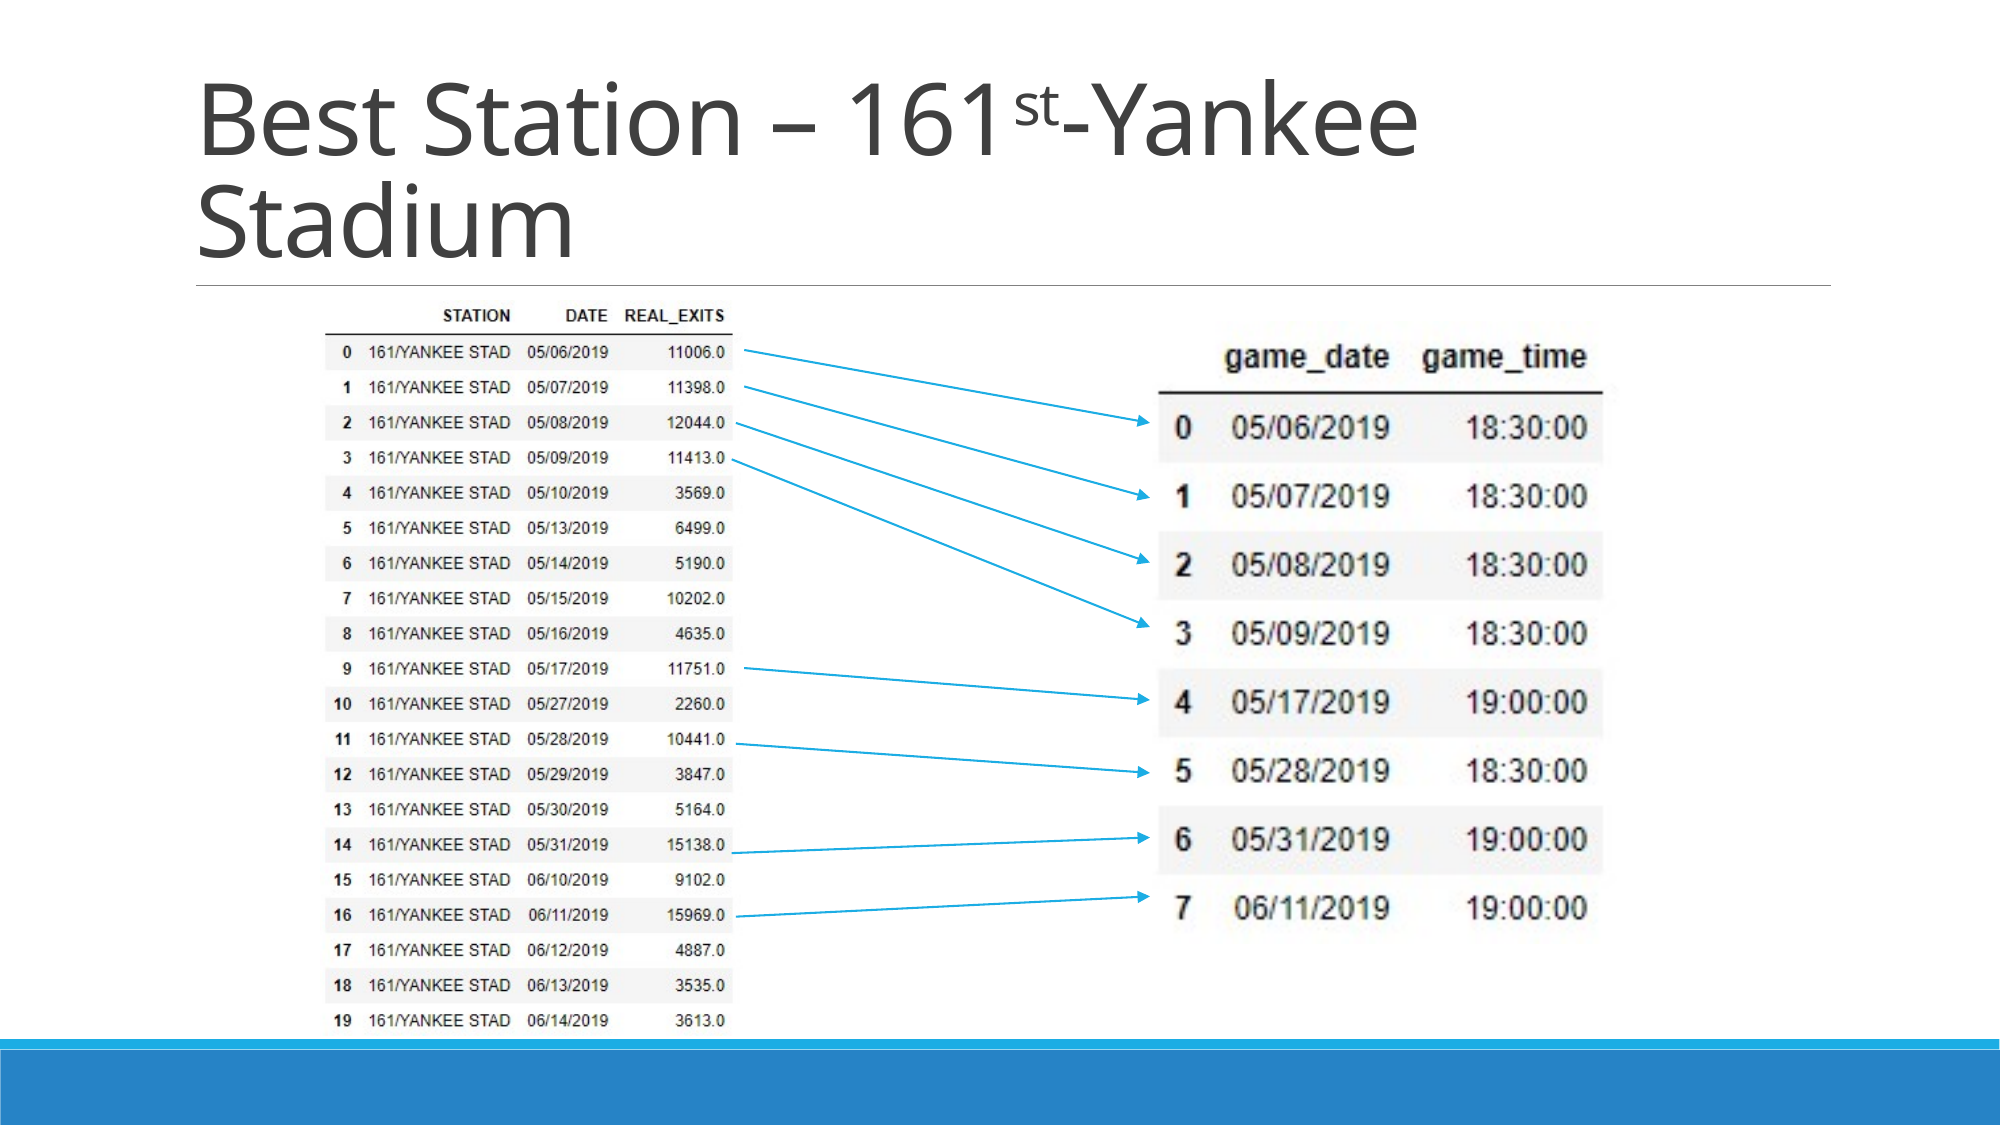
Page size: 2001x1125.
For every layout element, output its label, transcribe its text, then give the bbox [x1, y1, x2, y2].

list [319, 300, 745, 1036]
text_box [735, 895, 1151, 918]
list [1132, 320, 1638, 945]
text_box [735, 743, 1151, 774]
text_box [731, 458, 1151, 628]
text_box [743, 349, 1151, 385]
title Best Station – 161st-Yankee Stadium [180, 47, 1830, 285]
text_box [731, 836, 1151, 854]
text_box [743, 385, 1151, 419]
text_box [743, 667, 1151, 701]
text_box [735, 422, 1151, 455]
